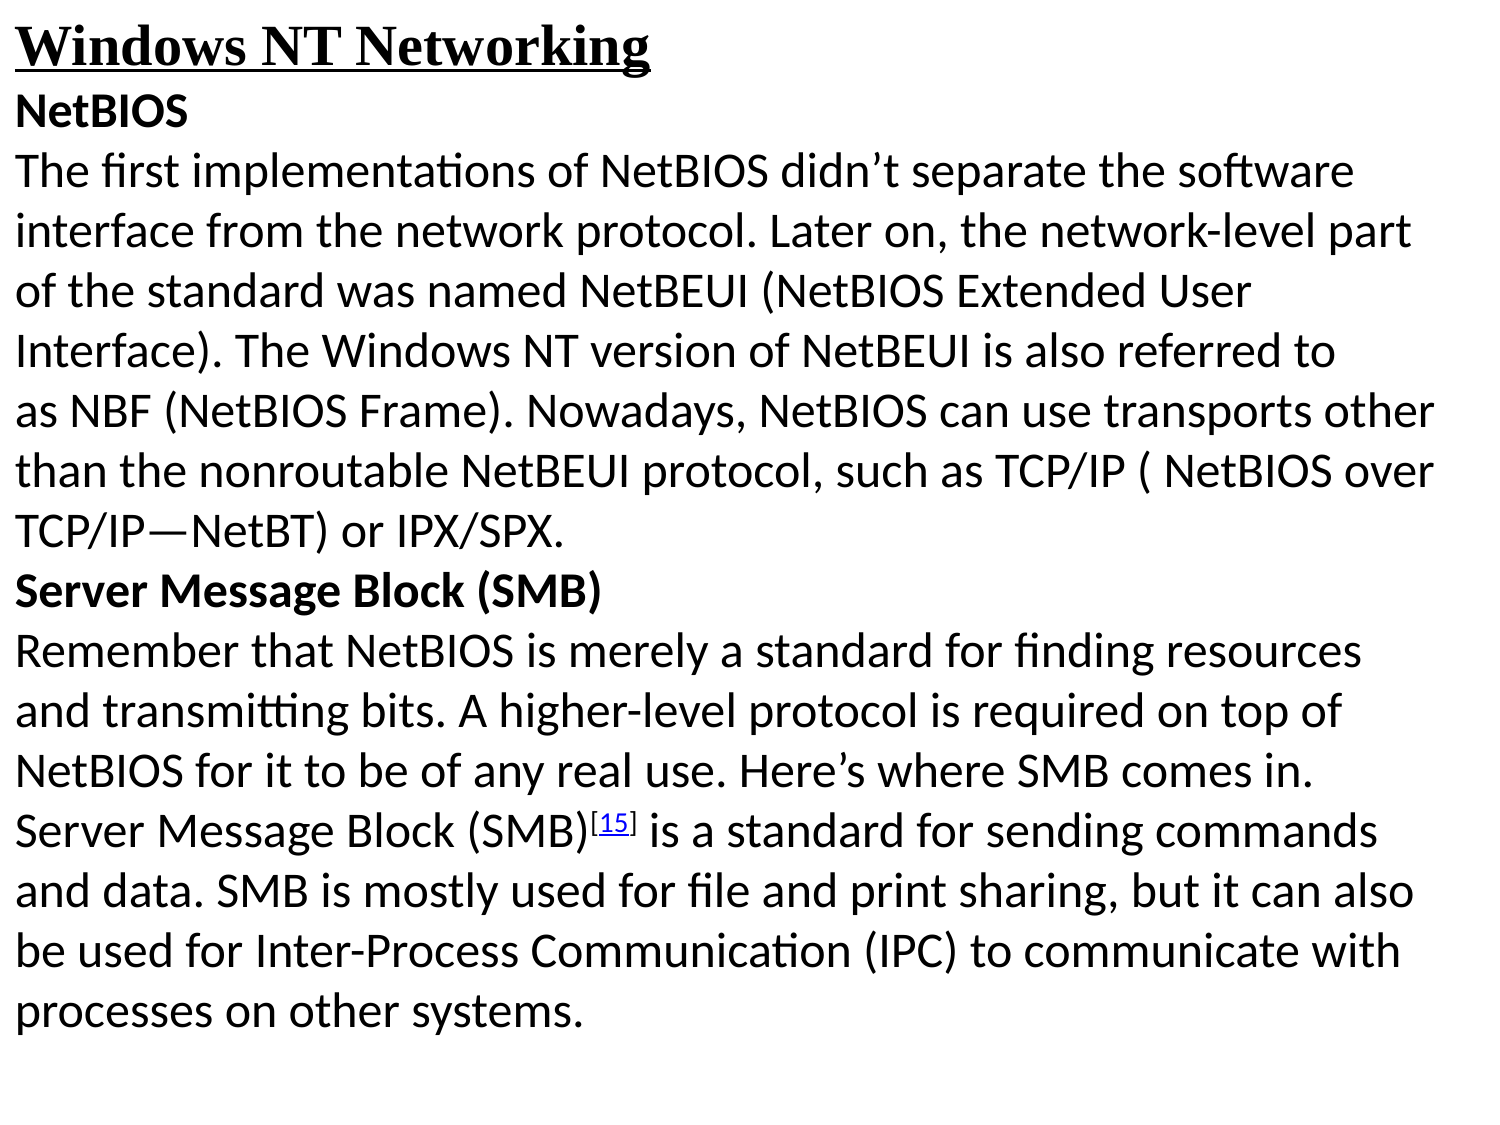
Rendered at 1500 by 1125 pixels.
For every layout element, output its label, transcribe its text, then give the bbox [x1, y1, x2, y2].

text_box Windows NT Networking NetBIOS The first implementations of NetBIOS didn’t separate the software interface from the network protocol. Later on, the network-level part of the standard was named NetBEUI (NetBIOS Extended User Interface). The Windows NT version of NetBEUI is also referred to as NBF (NetBIOS Frame). Nowadays, NetBIOS can use transports other than the nonroutable NetBEUI protocol, such as TCP/IP ( NetBIOS over TCP/IP—NetBT) or IPX/SPX. Server Message Block (SMB) Remember that NetBIOS is merely a standard for finding resources and transmitting bits. A higher-level protocol is required on top of NetBIOS for it to be of any real use. Here’s where SMB comes in. Server Message Block (SMB)[15] is a standard for sending commands and data. SMB is mostly used for file and print sharing, but it can also be used for Inter-Process Communication (IPC) to communicate with processes on other systems. [0, 0, 1463, 1045]
